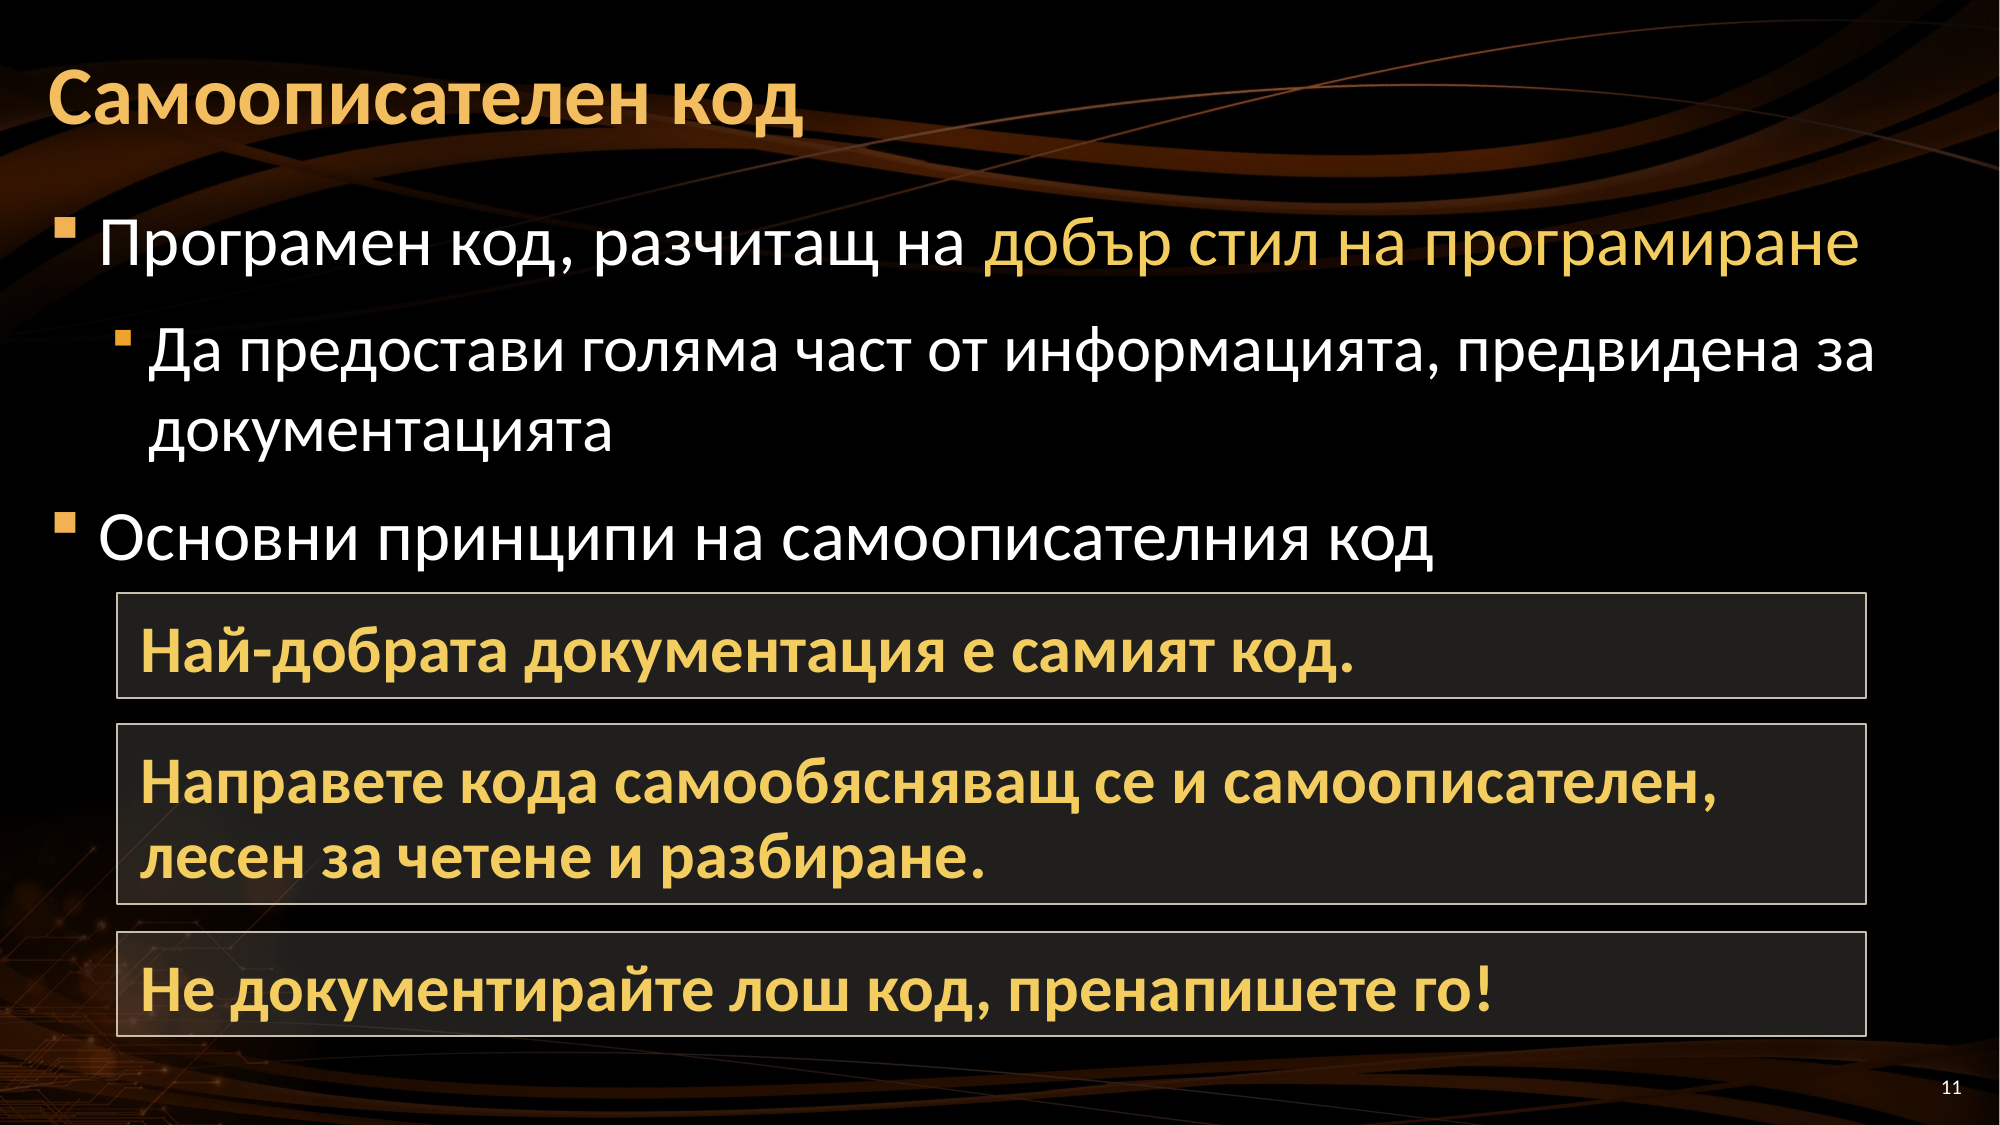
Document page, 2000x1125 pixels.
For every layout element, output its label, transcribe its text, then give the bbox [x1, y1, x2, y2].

slide_number 11 [1897, 1070, 1968, 1103]
text_box Направете кода самообясняващ се и самоописателен, лесен за четене и разбиране. [116, 724, 1867, 904]
title Самоописателен код [30, 6, 1968, 189]
text_box Не документирайте лош код, пренапишете го! [116, 931, 1867, 1037]
text_box Най-добрата документация е самият код. [116, 593, 1867, 698]
list Програмен код, разчитащ на добър стил на програмиране Да предостави голяма част от информацията, предвидена за документацията Основни принципи на самоописателния код [31, 189, 1968, 1103]
picture [0, 0, 2000, 1125]
